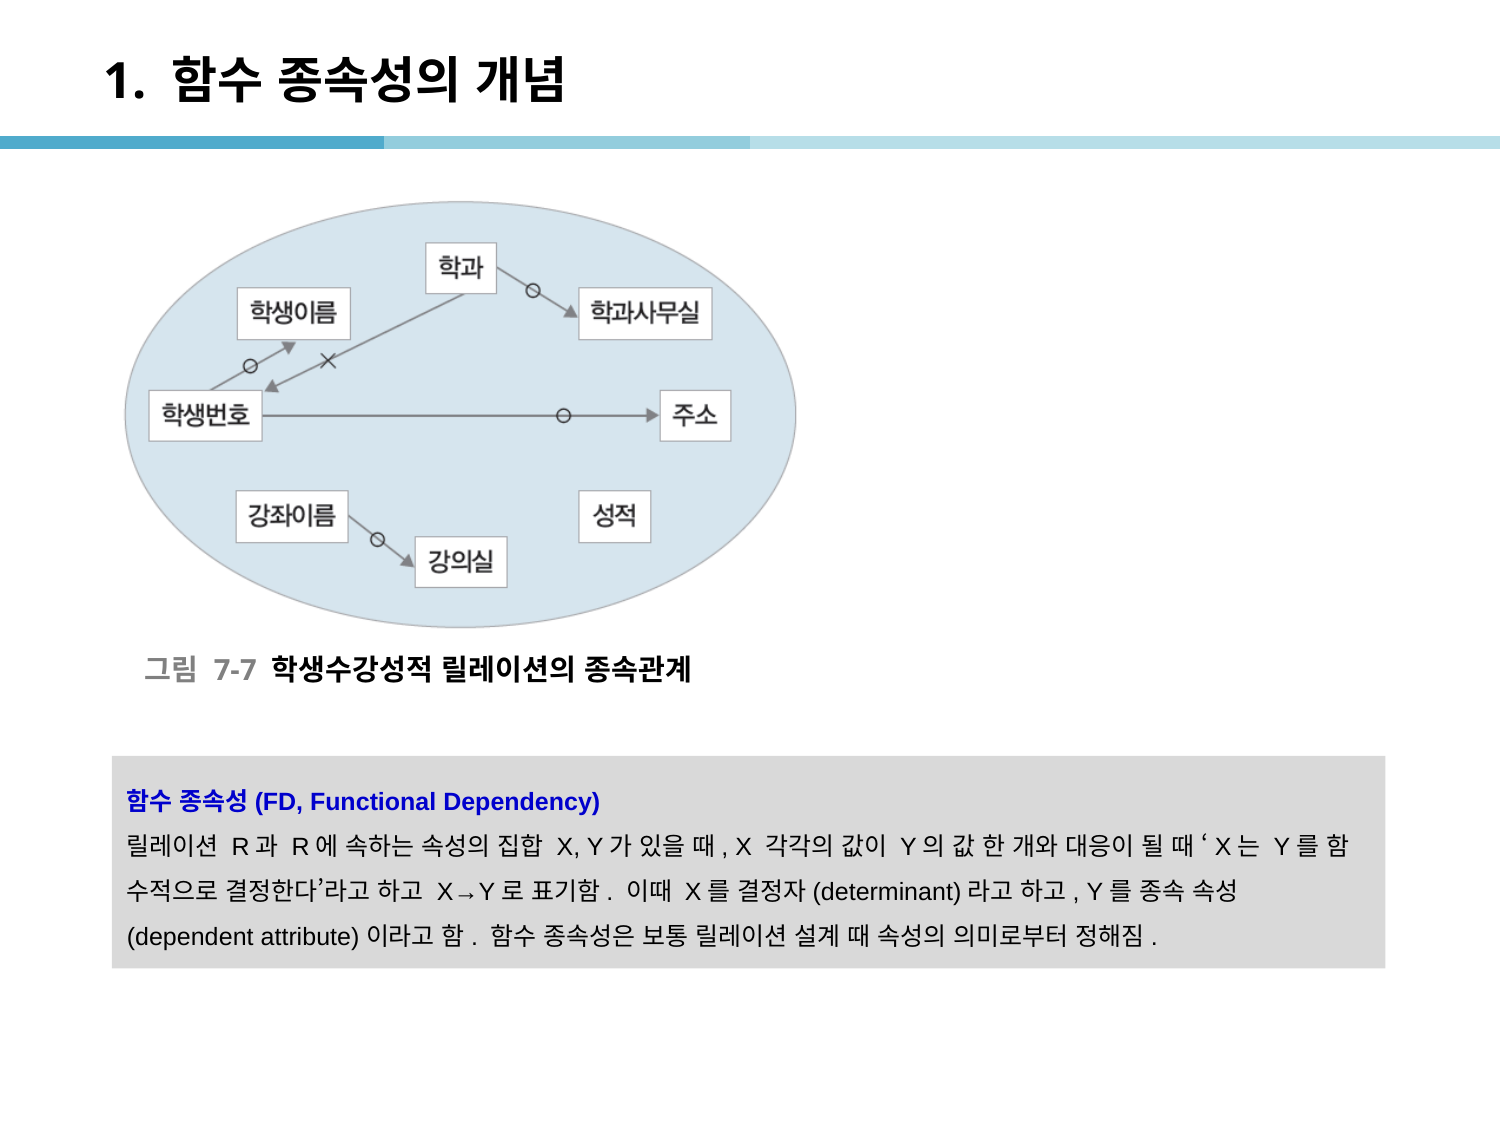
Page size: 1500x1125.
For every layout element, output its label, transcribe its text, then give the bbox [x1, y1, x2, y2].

picture [111, 193, 815, 646]
text_box 함수 종속성(FD, Functional Dependency) 릴레이션 R과 R에 속하는 속성의 집합 X, Y가 있을 때, X 각각의 값이 Y의 값 한 개와 대응이 될 때 ‘X는 Y를 함 수적으로 결정한다’라고 하고 X→Y로 표기함. 이때 X를 결정자(determinant)라고 하고, Y를 종속 속성 (dependent attribute)이라고 함. 함수 종속성은 보통 릴레이션 설계 때 속성의 의미로부터 정해짐. [111, 755, 1386, 969]
text_box 그림 7-7 학생수강성적 릴레이션의 종속관계 [129, 654, 443, 693]
title 1. 함수 종속성의 개념 [88, 32, 1330, 124]
list [88, 177, 1412, 1077]
